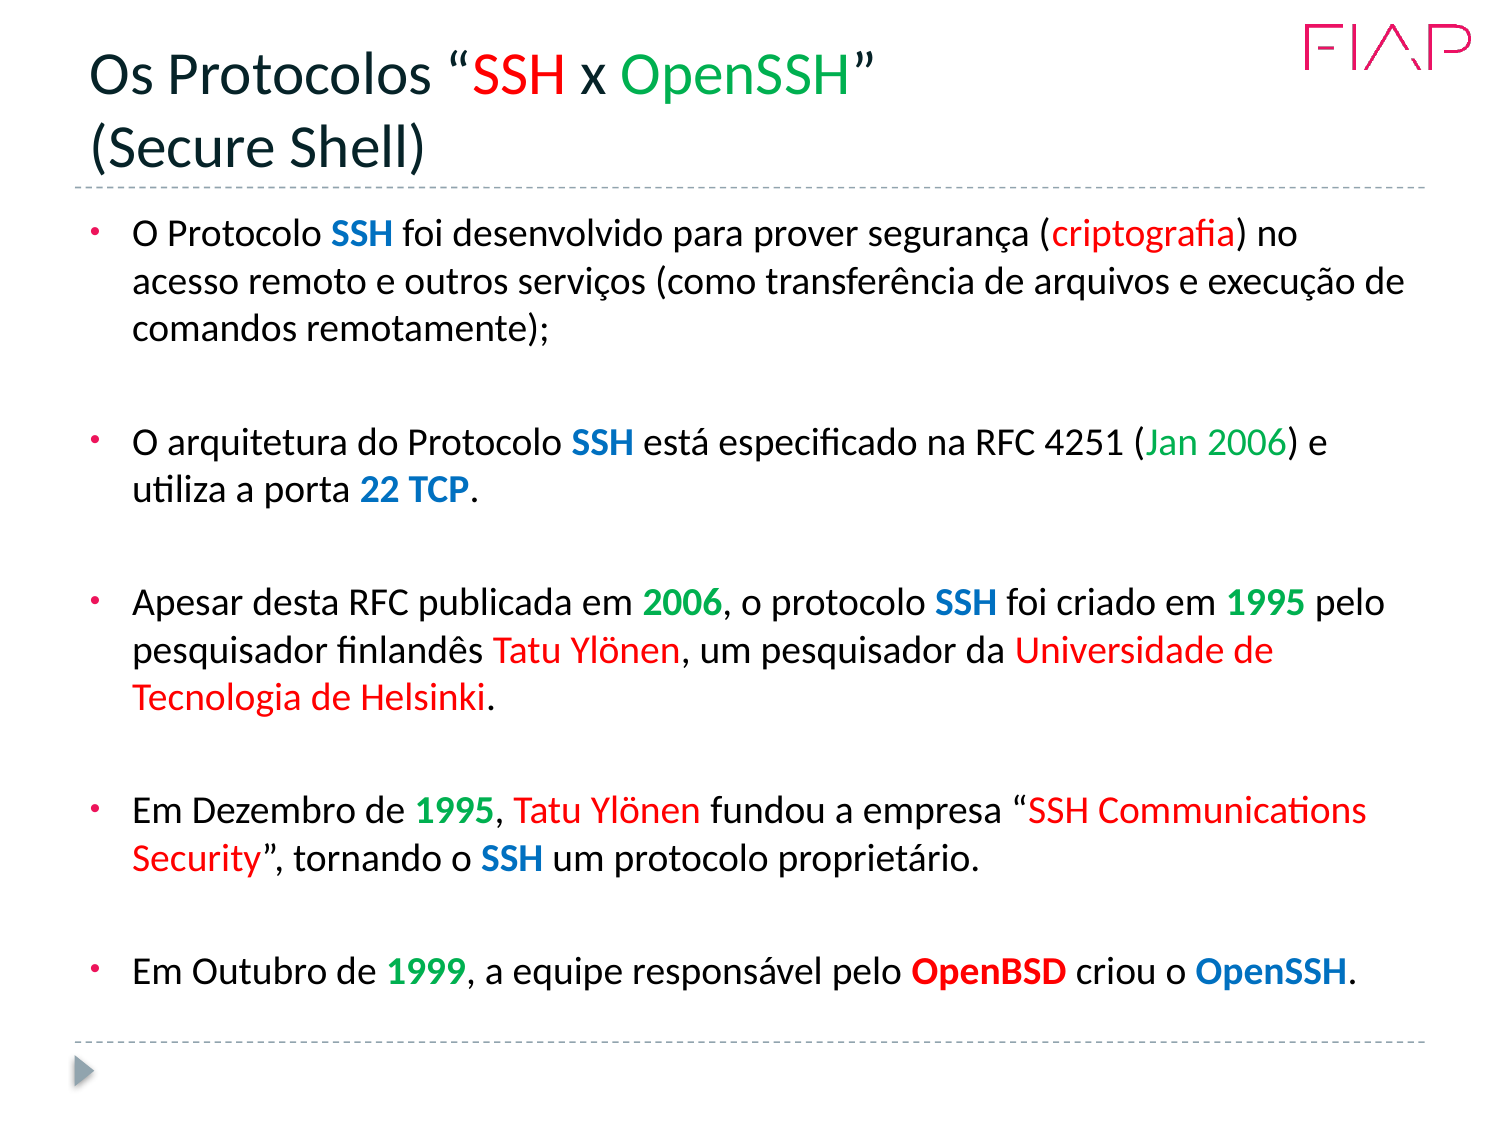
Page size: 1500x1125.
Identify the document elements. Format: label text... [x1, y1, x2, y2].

list O Protocolo SSH foi desenvolvido para prover segurança (criptografia) no acesso remoto e outros serviços (como transferência de arquivos e execução de comandos remotamente); O arquitetura do Protocolo SSH está especificado na RFC 4251 (Jan 2006) e utiliza a porta 22 TCP. Apesar desta RFC publicada em 2006, o protocolo SSH foi criado em 1995 pelo pesquisador finlandês Tatu Ylönen, um pesquisador da Universidade de Tecnologia de Helsinki. Em Dezembro de 1995, Tatu Ylönen fundou a empresa “SSH Communications Security”, tornando o SSH um protocolo proprietário. Em Outubro de 1999, a equipe responsável pelo OpenBSD criou o OpenSSH. [75, 200, 1425, 1010]
title Os Protocolos “SSH x OpenSSH” (Secure Shell) [75, 24, 1425, 188]
picture [1425, 24, 1471, 70]
